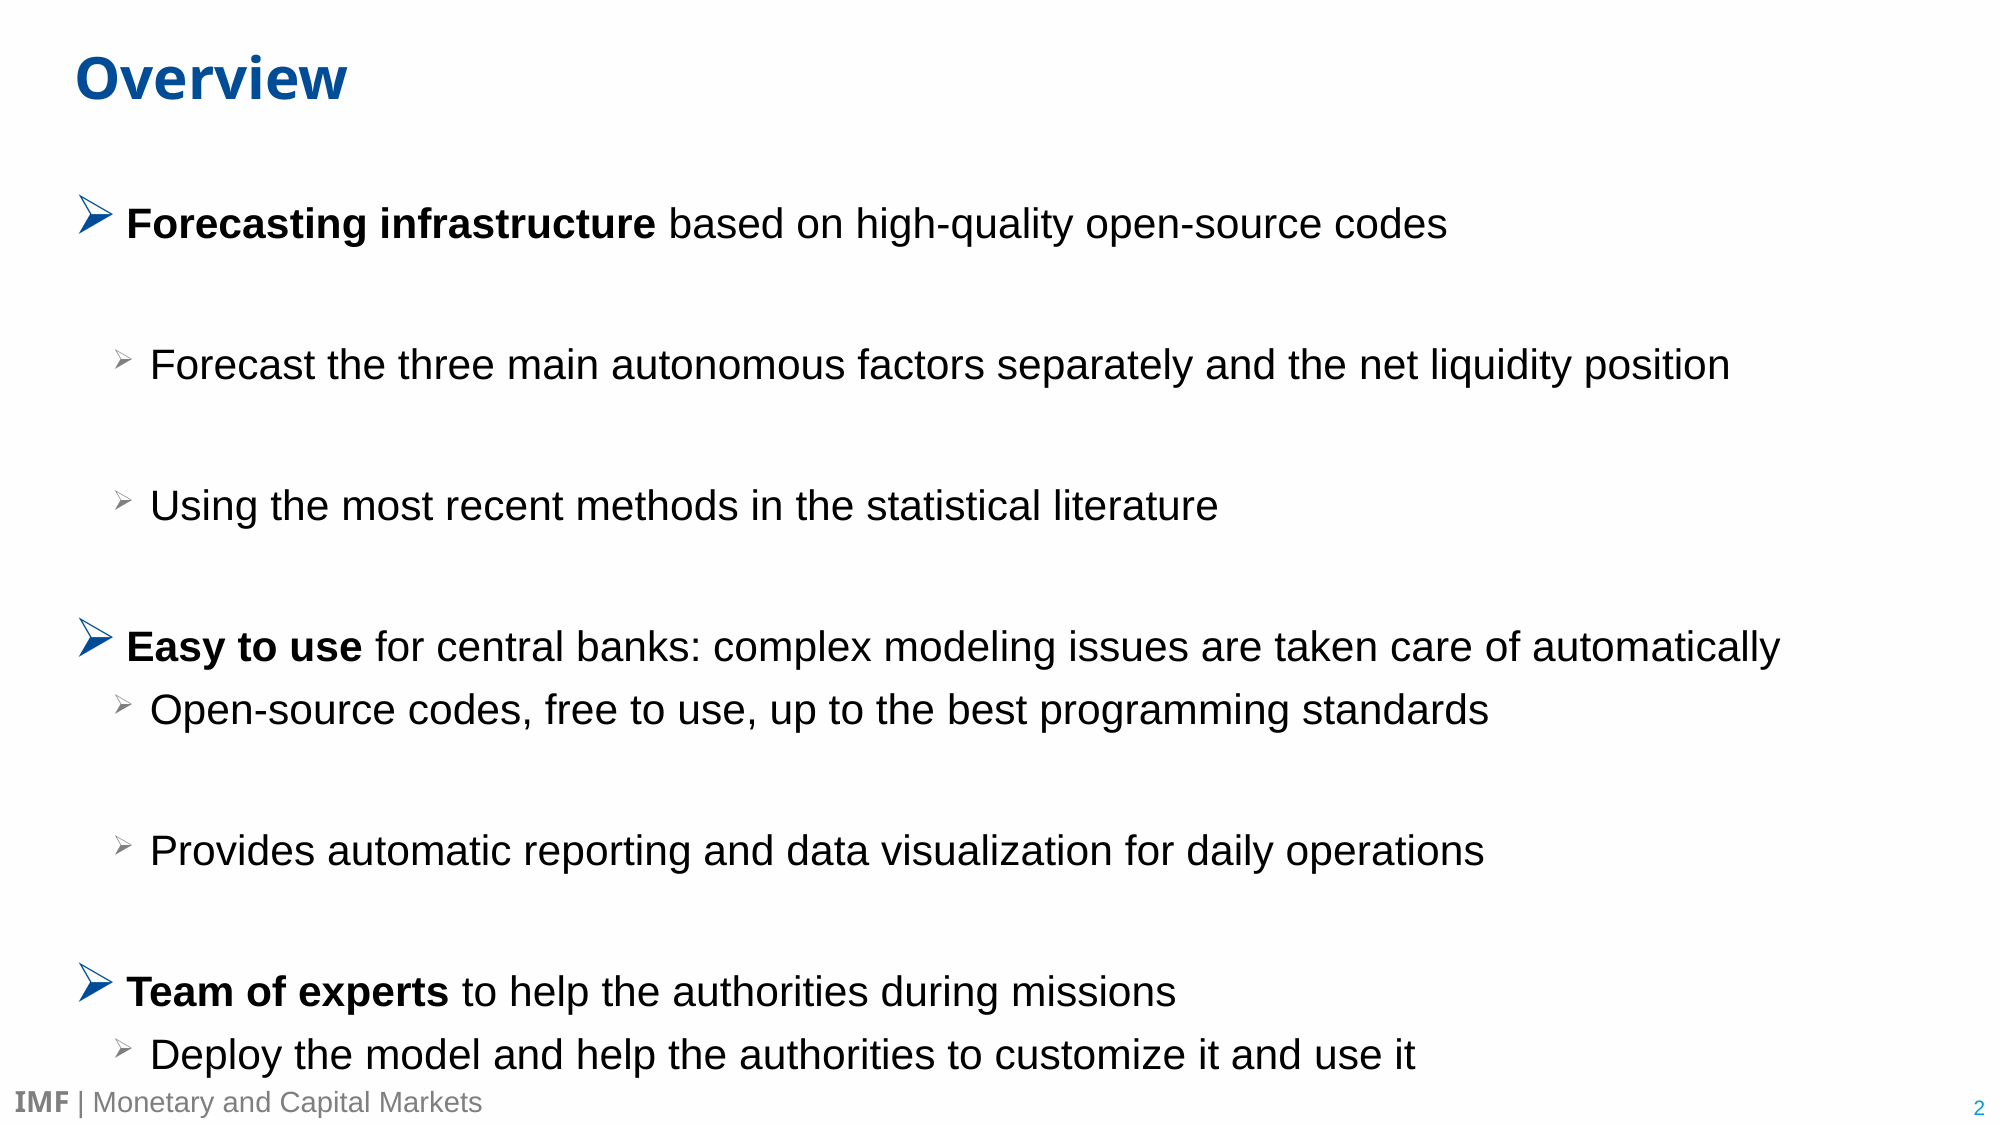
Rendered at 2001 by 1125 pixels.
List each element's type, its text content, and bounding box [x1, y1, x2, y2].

title Overview [74, 0, 1946, 161]
list Forecasting infrastructure based on high-quality open-source codes Forecast the three main autonomous factors separately and the net liquidity position Using the most recent methods in the statistical literature Easy to use for central banks: complex modeling issues are taken care of automatically Open-source codes, free to use, up to the best programming standards Provides automatic reporting and data visualization for daily operations Team of experts to help the authorities during missions Deploy the model and help the authorities to customize it and use it [74, 115, 1899, 1081]
